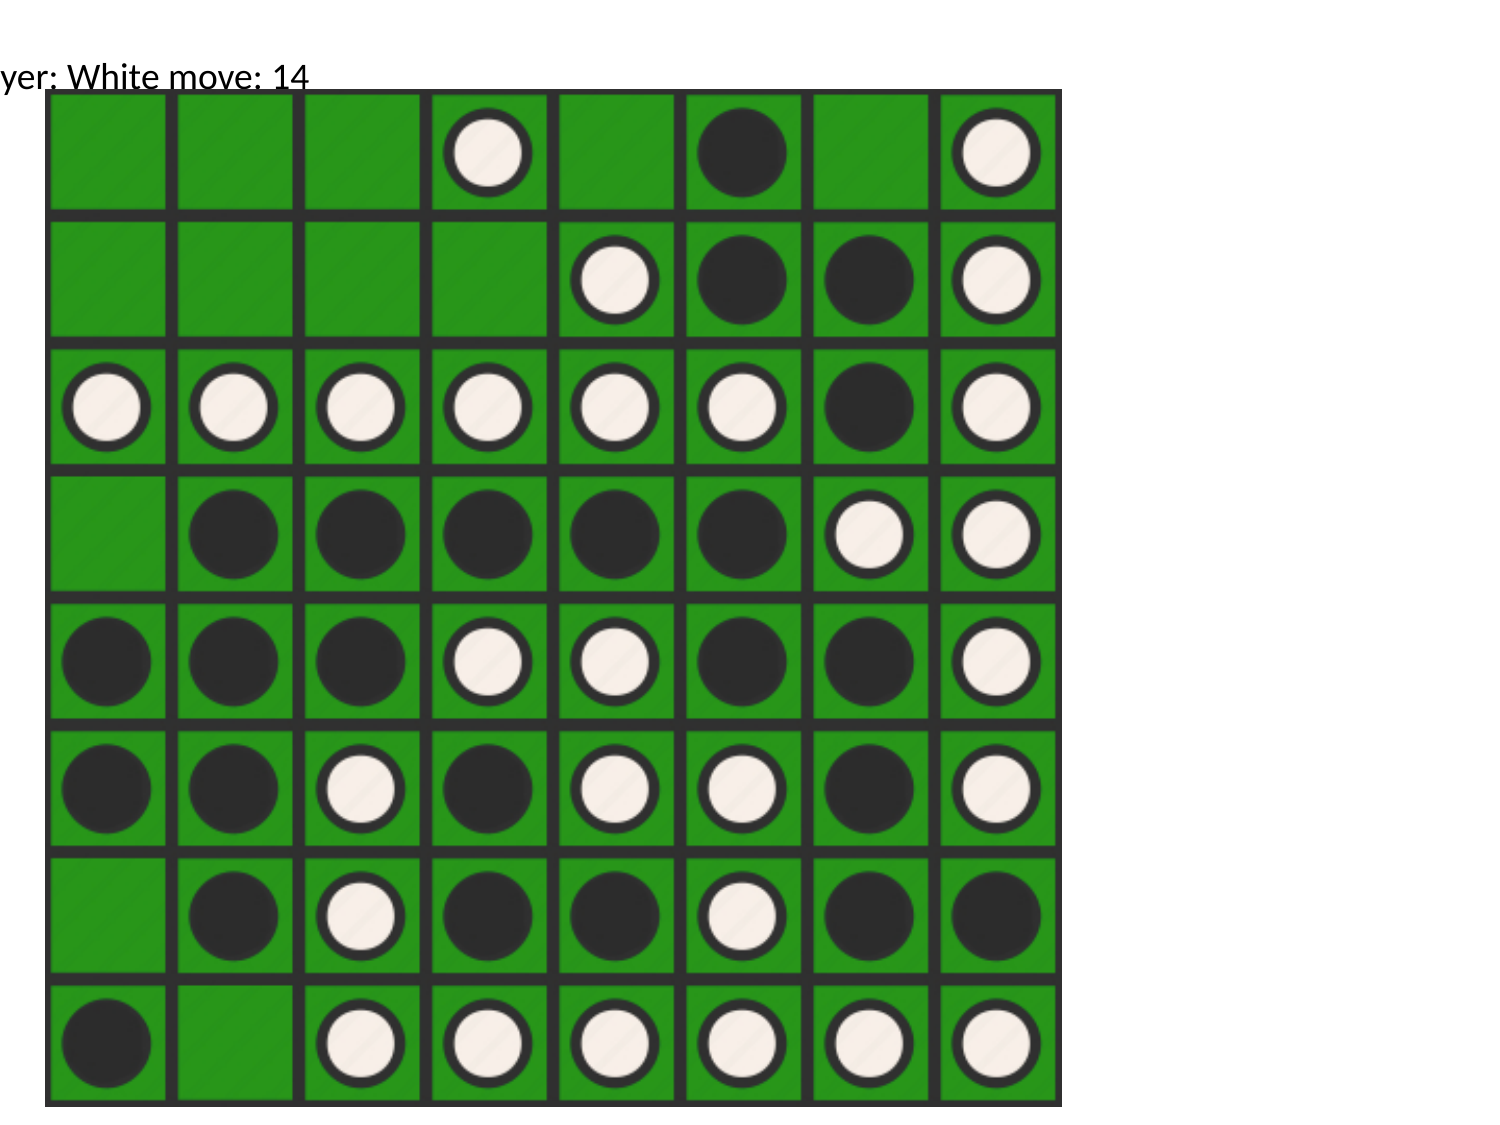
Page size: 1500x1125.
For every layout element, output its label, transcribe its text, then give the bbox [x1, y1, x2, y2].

text_box turn: 48 player: White move: 14 [0, 44, 325, 105]
picture [44, 89, 1062, 1107]
